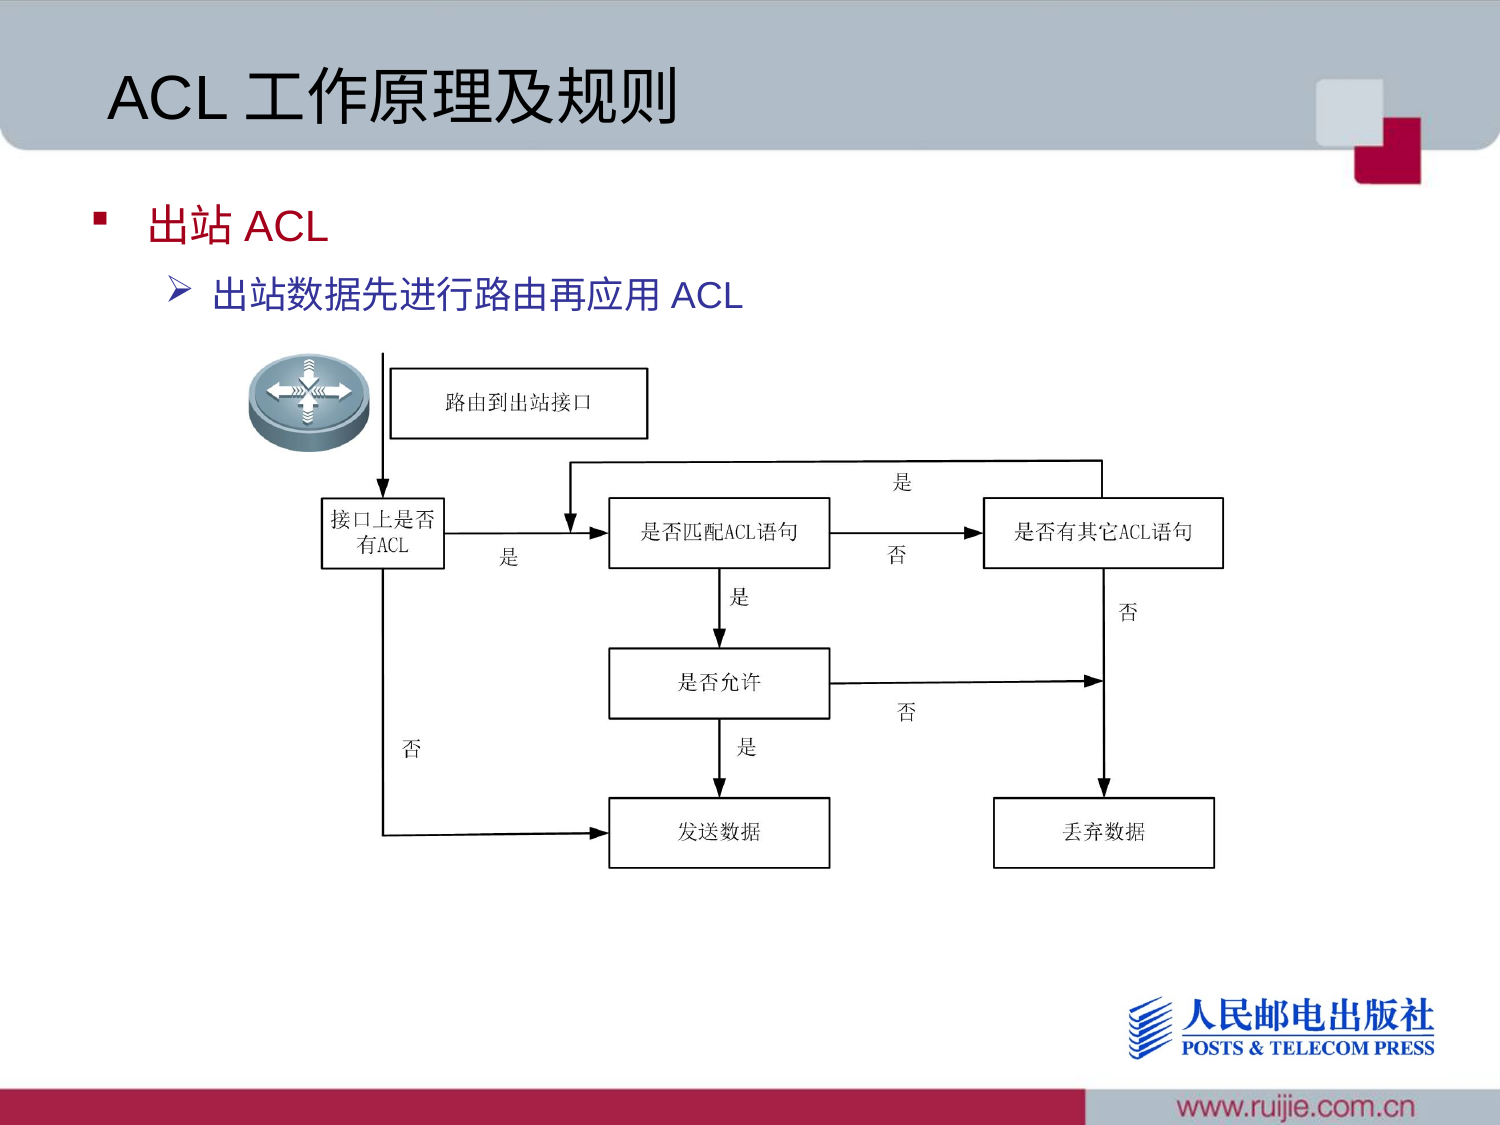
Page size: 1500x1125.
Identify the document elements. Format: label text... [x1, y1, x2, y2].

list 出站ACL 出站数据先进行路由再应用ACL [74, 163, 1436, 890]
picture [0, 0, 1500, 1125]
title ACL工作原理及规则 [74, 30, 1306, 159]
